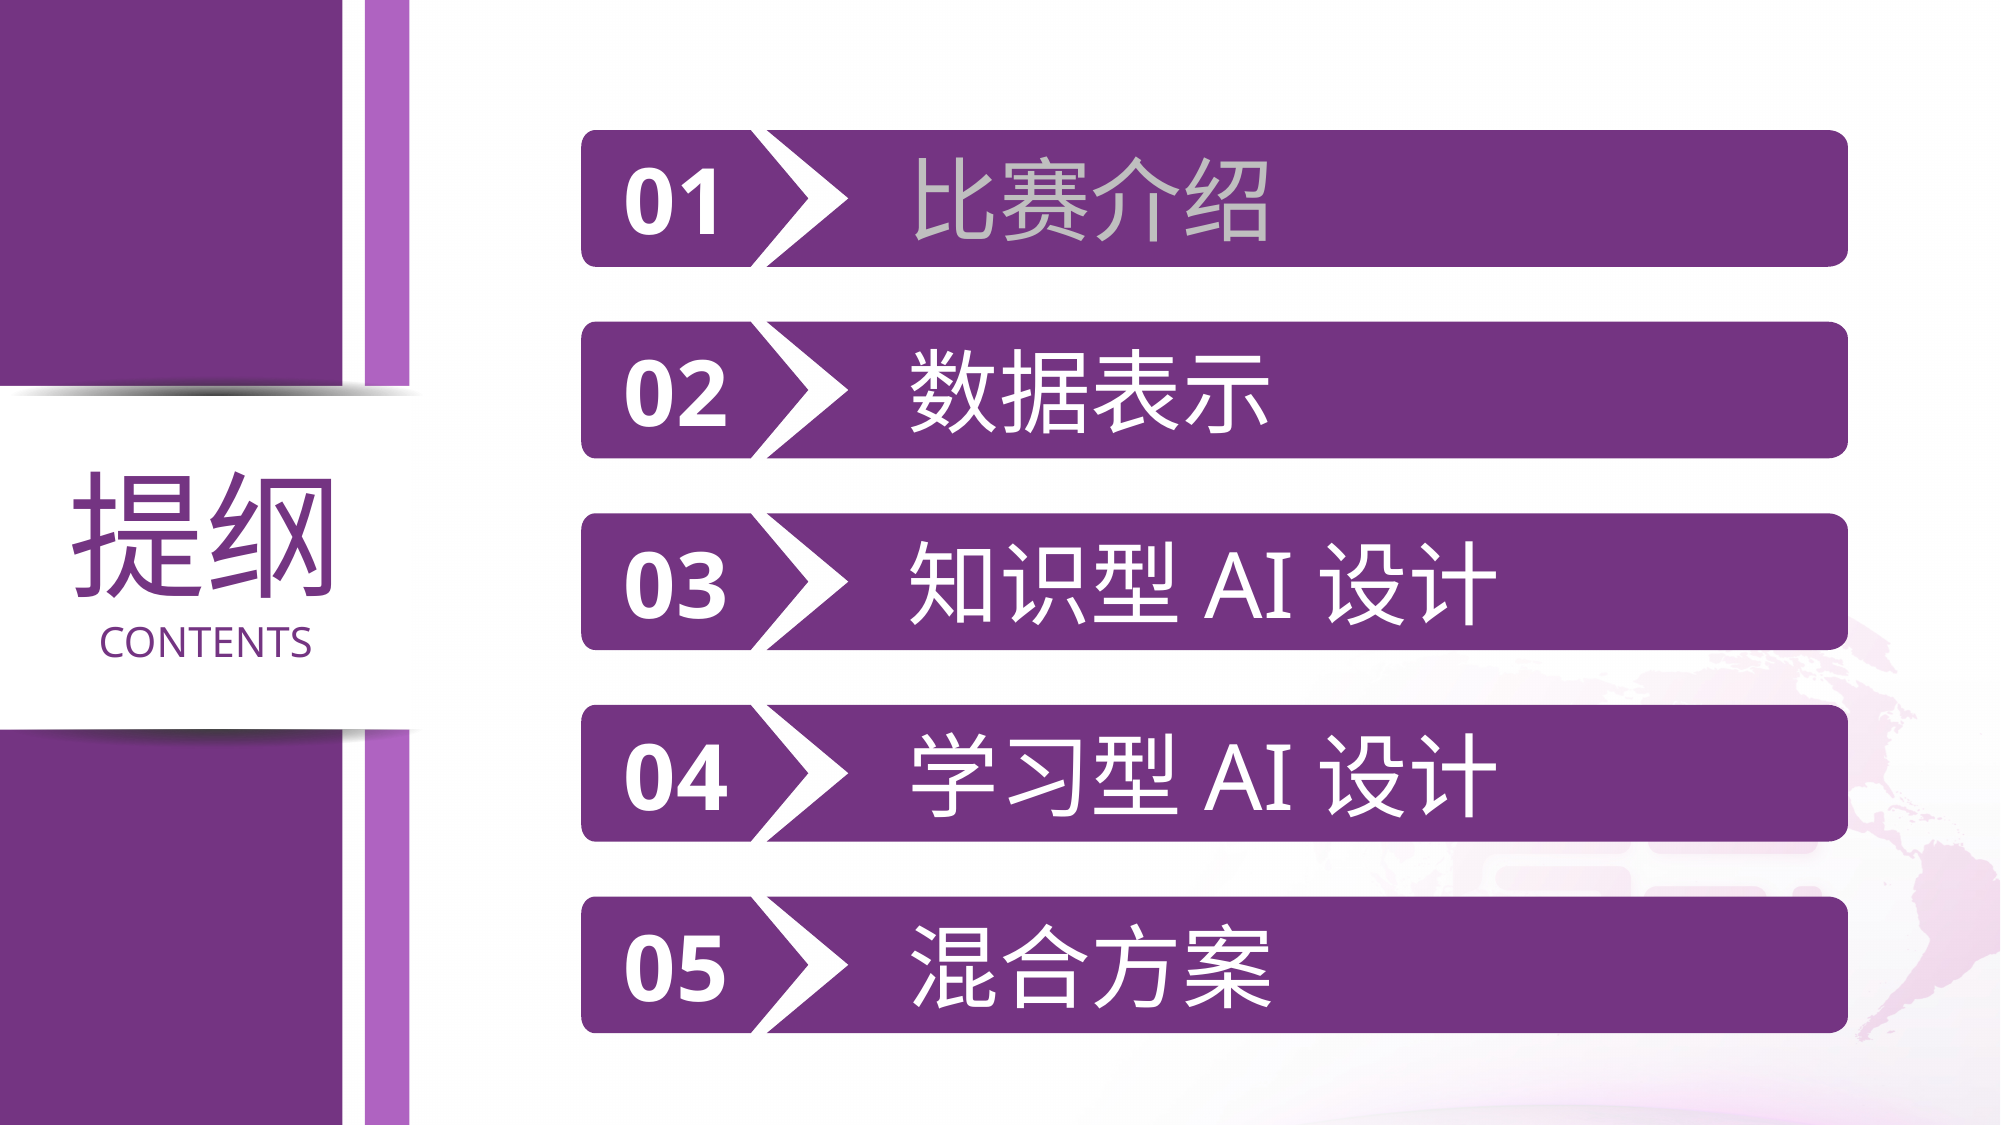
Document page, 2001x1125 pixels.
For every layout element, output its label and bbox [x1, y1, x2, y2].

text_box [581, 130, 1848, 267]
text_box [581, 896, 1848, 1034]
text_box [581, 704, 1848, 842]
picture [9, 0, 2001, 1125]
text_box [581, 513, 1848, 650]
text_box [581, 321, 1848, 459]
